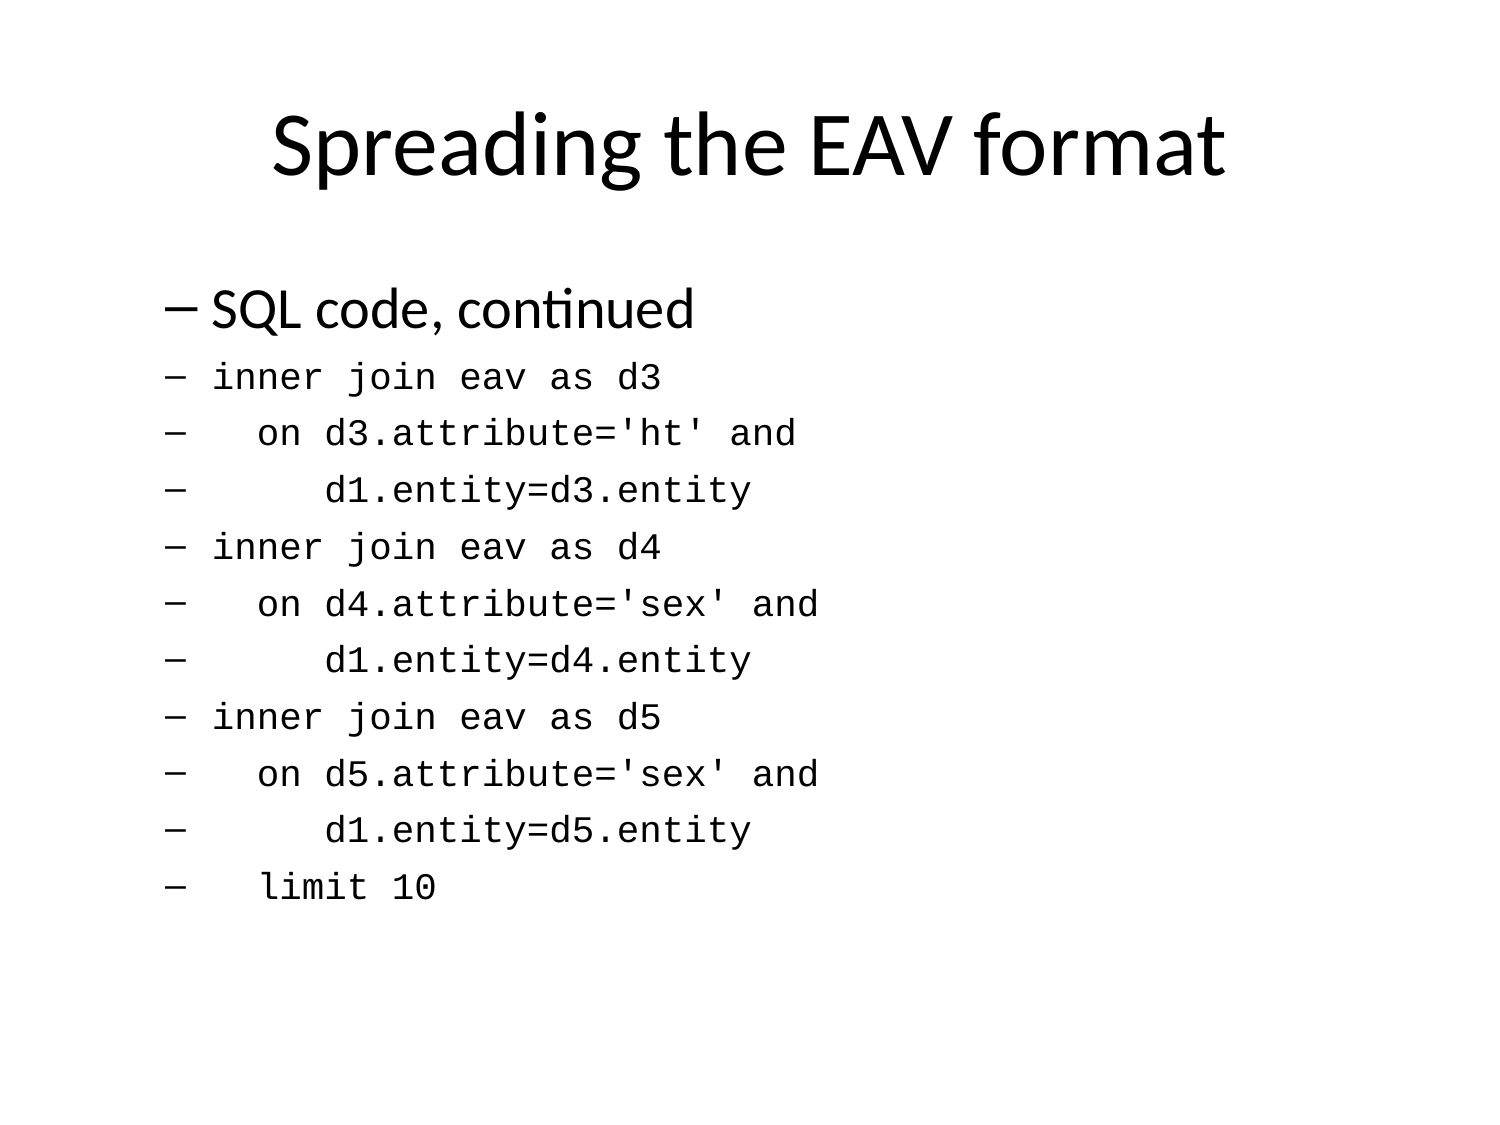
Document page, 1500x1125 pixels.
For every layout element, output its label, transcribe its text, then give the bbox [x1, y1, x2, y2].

title Spreading the EAV format [75, 45, 1425, 233]
list SQL code, continued inner join eav as d3 on d3.attribute='ht' and d1.entity=d3.entity inner join eav as d4 on d4.attribute='sex' and d1.entity=d4.entity inner join eav as d5 on d5.attribute='sex' and d1.entity=d5.entity limit 10 [75, 262, 1425, 1005]
